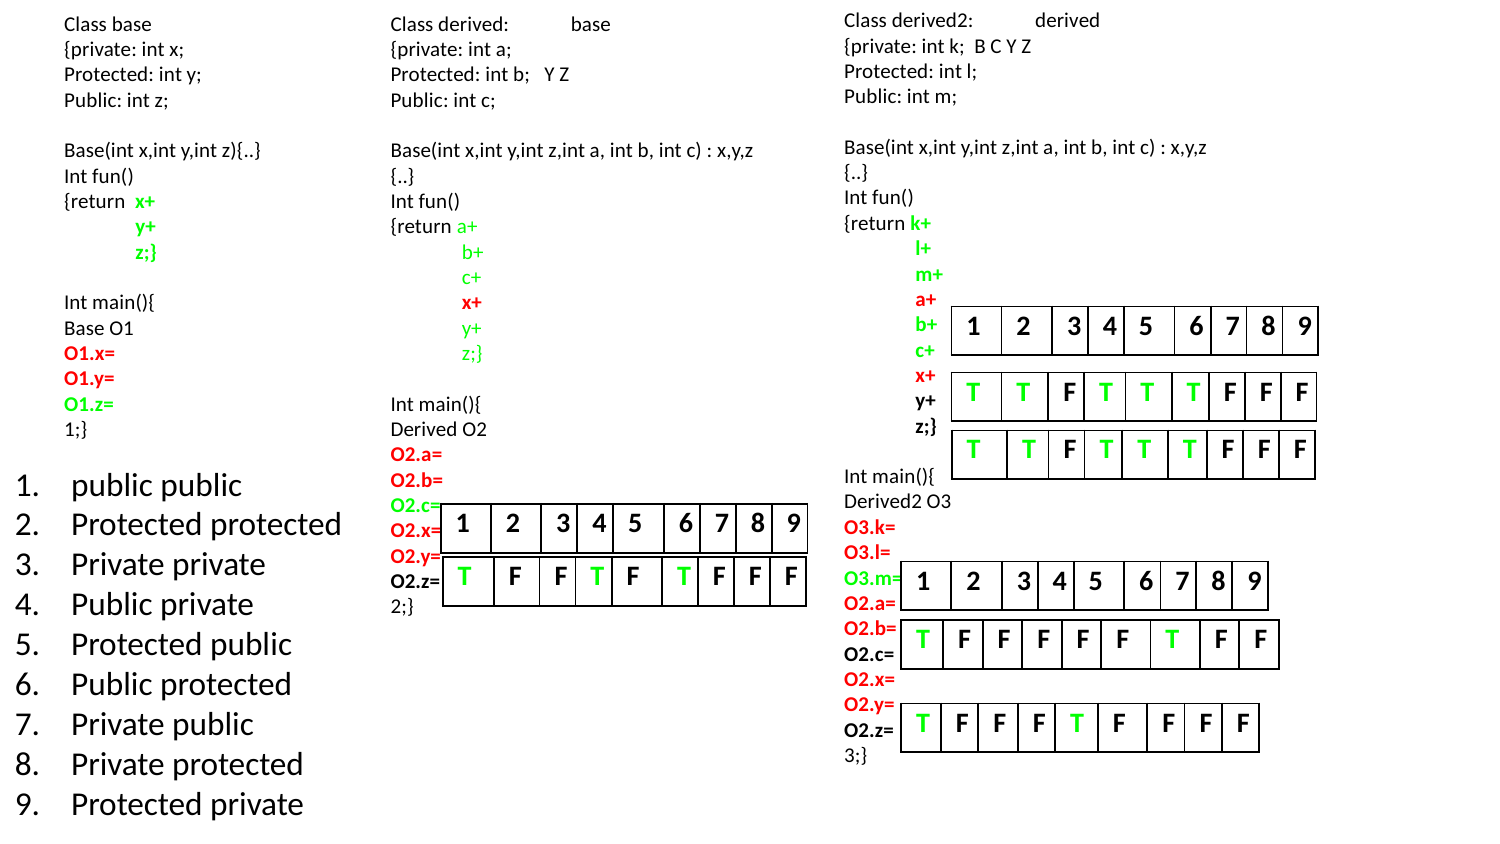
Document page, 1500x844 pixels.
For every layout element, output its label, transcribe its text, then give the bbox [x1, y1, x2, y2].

table_header 5 [614, 505, 663, 552]
text_box Class base {private: int x; Protected: int y; Public: int z; Base(int x,int y,int z){..} Int fun() {return x+ y+ z;} Int main(){ Base O1 O1.x= O1.y= O1.z= 1;} [49, 2, 375, 449]
table_header 2 [492, 505, 540, 552]
table_header F [1210, 373, 1244, 420]
table_header 2 [952, 562, 1001, 609]
table_header F [1148, 704, 1184, 751]
table_header F [735, 558, 769, 605]
table_header T [663, 558, 697, 605]
table_header 9 [1283, 307, 1317, 354]
table_header F [1099, 704, 1146, 751]
table_header 4 [1089, 307, 1123, 354]
table_header F [1208, 431, 1242, 478]
table_header F [1019, 704, 1054, 751]
table_header F [942, 704, 977, 751]
table_header F [1280, 431, 1314, 478]
table_header T [1056, 704, 1097, 751]
table_header 8 [737, 505, 771, 552]
table_header 3 [1053, 307, 1087, 354]
table_header T [902, 621, 942, 668]
table_header F [1049, 373, 1083, 420]
table_header F [944, 621, 982, 668]
table_header F [1023, 621, 1061, 668]
table_header F [1282, 373, 1316, 420]
table_header 6 [1175, 307, 1210, 354]
table_header 6 [1125, 562, 1160, 609]
table_header F [1185, 704, 1221, 751]
table_header 8 [1197, 562, 1231, 609]
table_header 1 [902, 562, 950, 609]
table_header 9 [773, 505, 807, 552]
table_header 7 [1161, 562, 1195, 609]
table_header T [576, 558, 611, 605]
table_header T [1169, 431, 1206, 478]
table_header F [984, 621, 1021, 668]
table_header T [1123, 431, 1167, 478]
table_header F [1063, 621, 1100, 668]
table_header F [540, 558, 575, 605]
table_header 5 [1125, 307, 1174, 354]
table_header T [1085, 431, 1121, 478]
table_header 4 [578, 505, 612, 552]
table_header T [1126, 373, 1171, 420]
table_header F [1102, 621, 1150, 668]
table_header F [1201, 621, 1238, 668]
table_header 3 [1003, 562, 1037, 609]
text_box Class derived: base {private: int a; Protected: int b; Y Z Public: int c; Base(int x,int y,int z,int a, int b, int c) : x,y,z {..} Int fun() {return a+ b+ c+ x+ y+ z;} Int main(){ Derived O2 O2.a= O2.b= O2.c= O2.x= O2.y= O2.z= 2;} [375, 2, 780, 677]
table_header 8 [1247, 307, 1282, 354]
table_header F [613, 558, 661, 605]
table_header T [1002, 373, 1047, 420]
table_header F [1246, 373, 1280, 420]
table_header 7 [1212, 307, 1246, 354]
table_header T [444, 558, 493, 605]
table_header 9 [1233, 562, 1267, 609]
table_header F [699, 558, 733, 605]
table_header T [1173, 373, 1208, 420]
table_header 1 [952, 307, 1001, 354]
table_header T [902, 704, 940, 751]
table_header F [1223, 704, 1258, 751]
table_header 7 [701, 505, 735, 552]
text_box public public Protected protected Private private Public private Protected public Public protected Private public Private protected Protected private [0, 455, 429, 830]
table_header 6 [665, 505, 699, 552]
table_header T [1008, 431, 1048, 478]
table_header F [1240, 621, 1278, 668]
text_box Class derived2: derived {private: int k; B C Y Z Protected: int l; Public: int m; Base(int x,int y,int z,int a, int b, int c) : x,y,z {..} Int fun() {return k+ l+ m+ a+ b+ c+ x+ y+ z;} Int main(){ Derived2 O3 O3.k= O3.l= O3.m= O2.a= O2.b= O2.c= O2.x= O2.y= O2.z= 3;} [829, 0, 1283, 800]
table_header F [495, 558, 539, 605]
table_header F [979, 704, 1017, 751]
table_header 3 [542, 505, 576, 552]
table_header T [1151, 621, 1199, 668]
table_header T [1085, 373, 1125, 420]
table_header F [1244, 431, 1278, 478]
table_header T [952, 373, 1001, 420]
table_header T [953, 431, 1006, 478]
table_header F [1049, 431, 1084, 478]
table_header 4 [1039, 562, 1073, 609]
table_header 5 [1075, 562, 1123, 609]
table_header F [771, 558, 805, 605]
table_header 2 [1002, 307, 1051, 354]
table_header 1 [442, 505, 490, 552]
